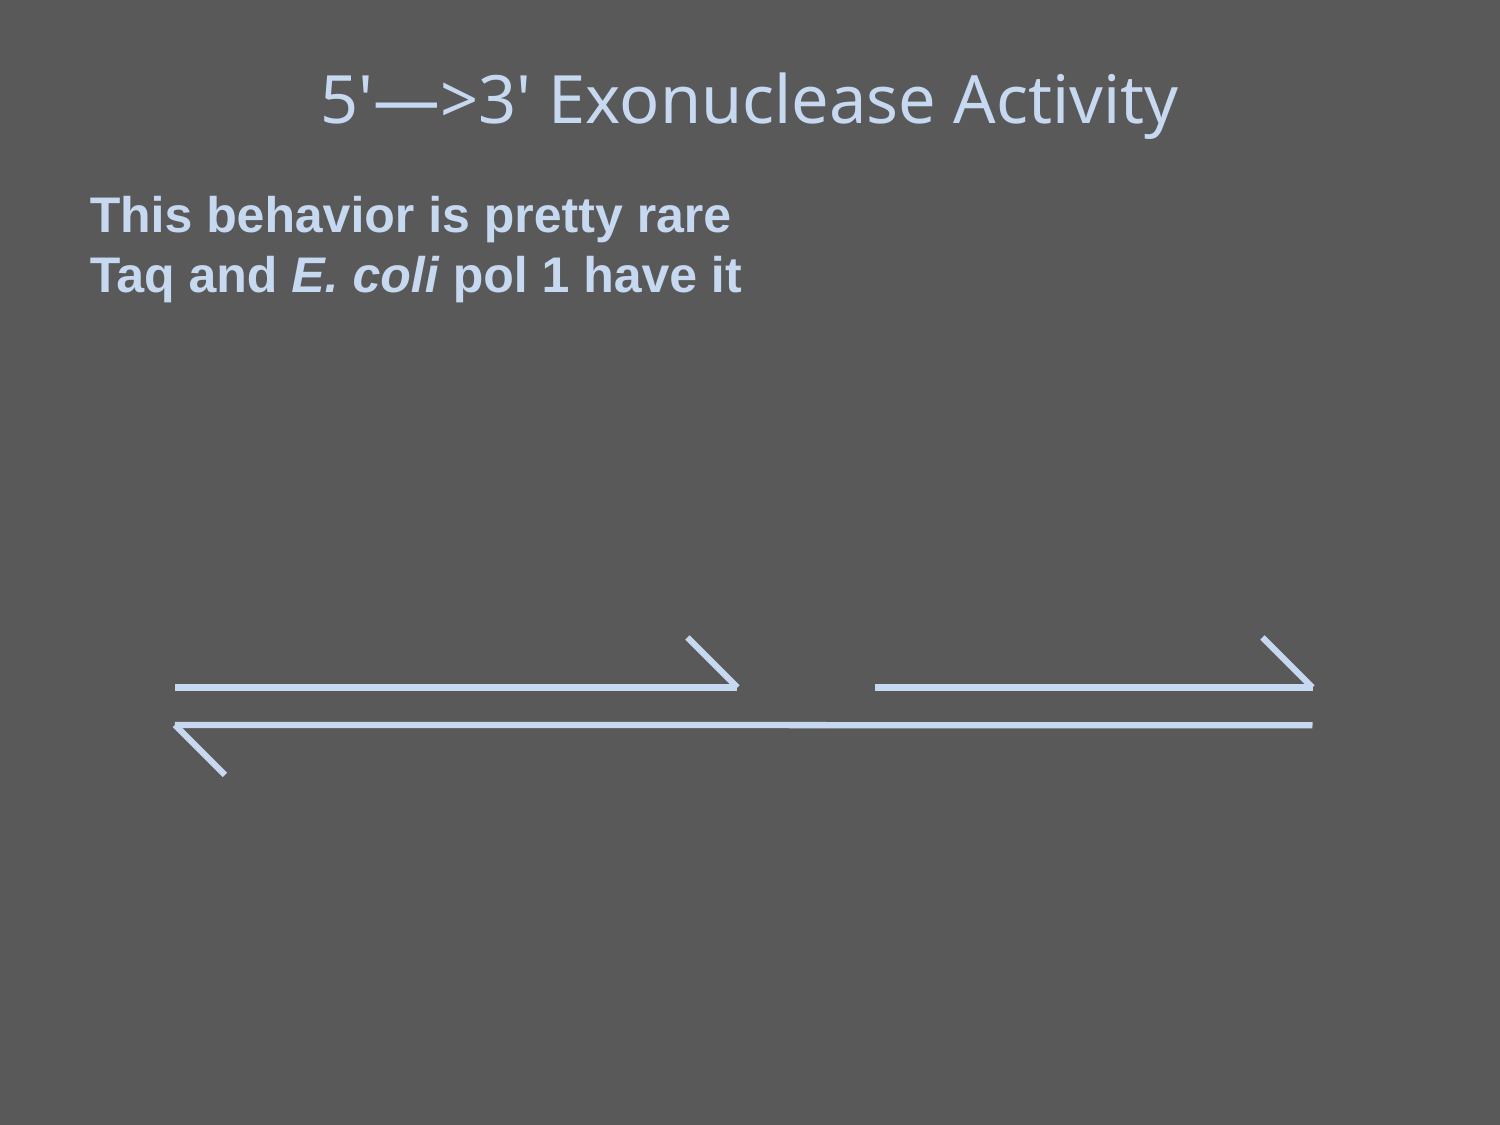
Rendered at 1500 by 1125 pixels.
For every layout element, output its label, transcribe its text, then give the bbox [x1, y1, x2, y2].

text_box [687, 637, 738, 688]
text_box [174, 724, 226, 776]
text_box 5'—>3' Exonuclease Activity [0, 49, 1500, 145]
text_box This behavior is pretty rare Taq and E. coli pol 1 have it [75, 174, 1375, 310]
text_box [1262, 637, 1313, 688]
